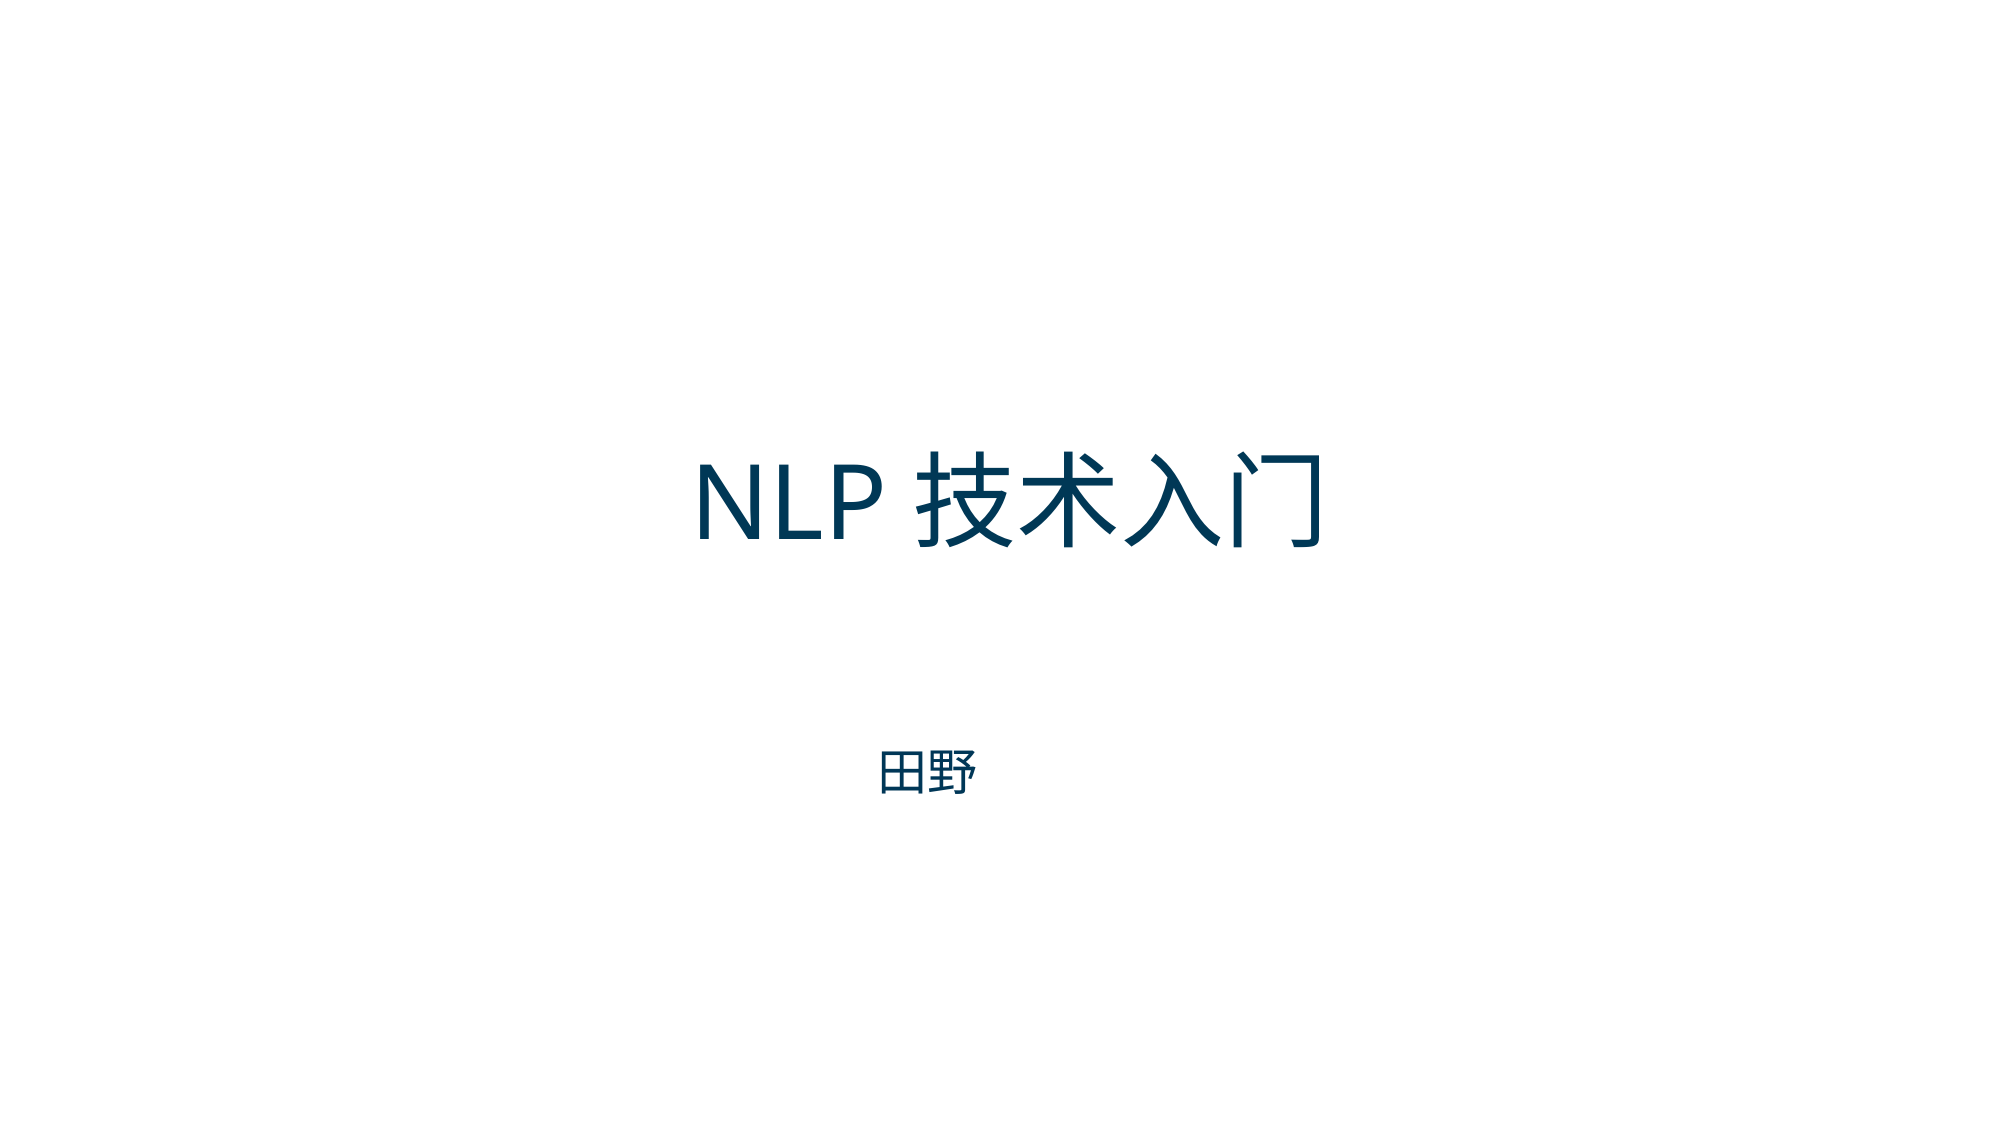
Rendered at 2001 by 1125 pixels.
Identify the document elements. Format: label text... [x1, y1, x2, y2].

text_box NLP技术入门 [524, 428, 1495, 568]
text_box 田野 [753, 733, 1102, 809]
